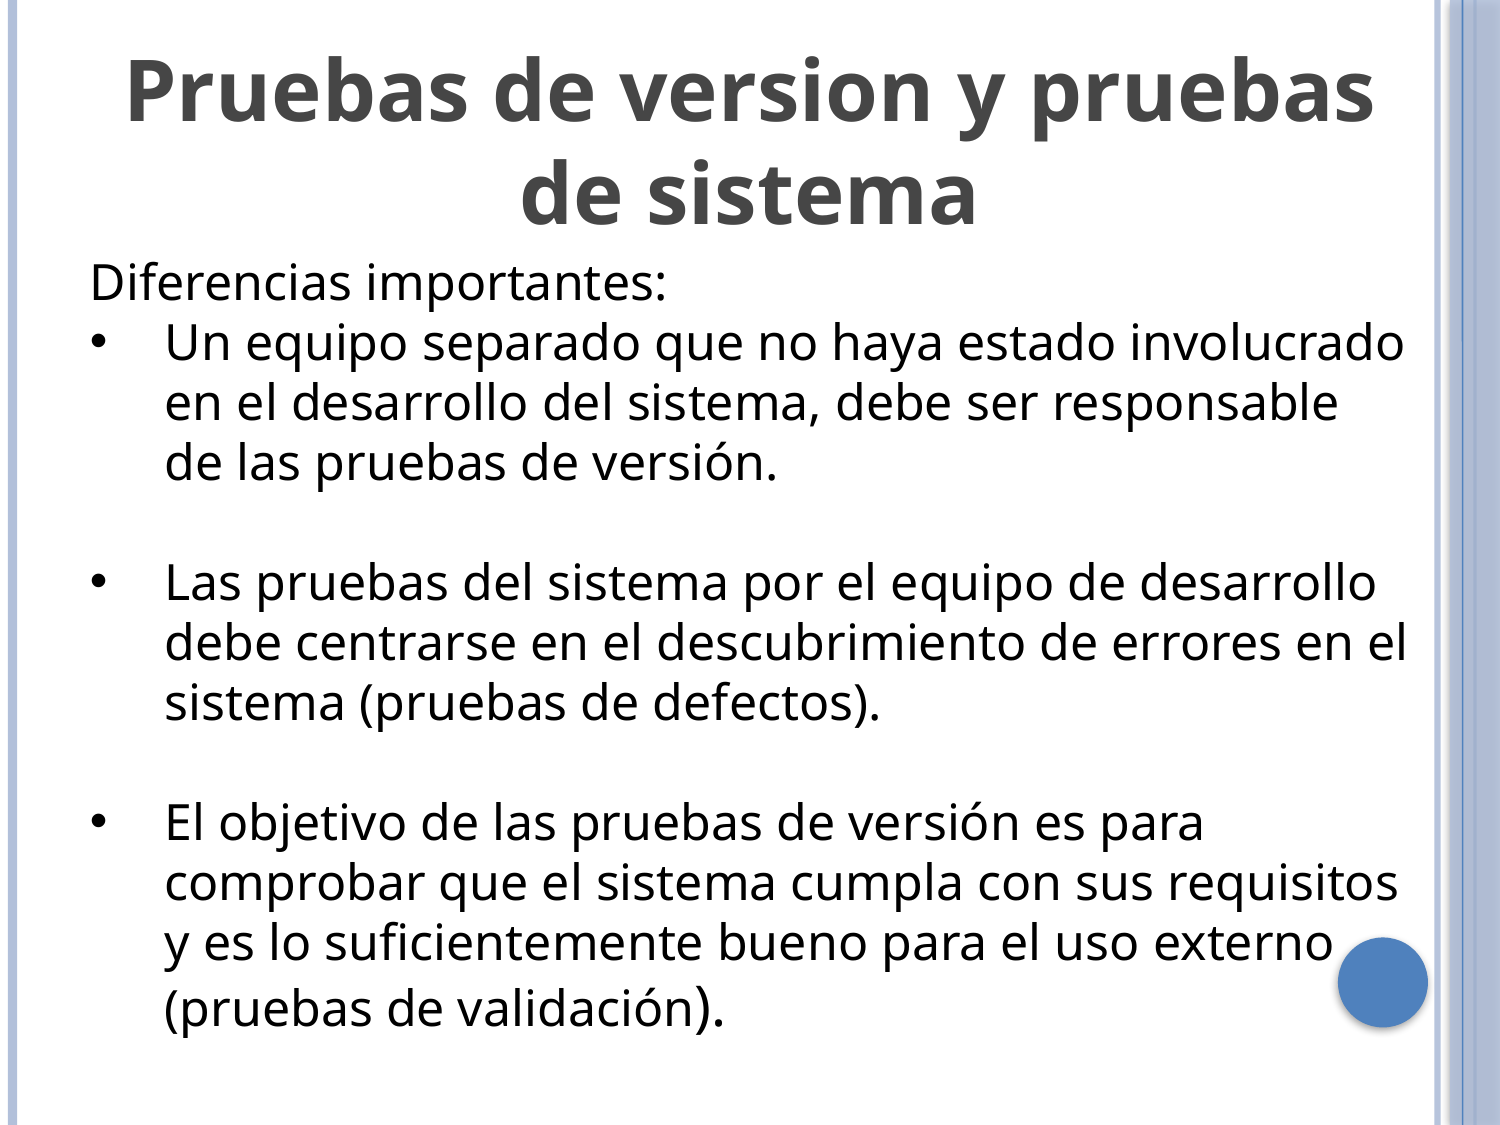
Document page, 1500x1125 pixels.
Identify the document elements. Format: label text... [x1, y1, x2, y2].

text_box Pruebas de version y pruebas de sistema [75, 45, 1425, 233]
text_box Diferencias importantes: Un equipo separado que no haya estado involucrado en el desarrollo del sistema, debe ser responsable de las pruebas de versión. Las pruebas del sistema por el equipo de desarrollo debe centrarse en el descubrimiento de errores en el sistema (pruebas de defectos). El objetivo de las pruebas de versión es para comprobar que el sistema cumpla con sus requisitos y es lo suficientemente bueno para el uso externo (pruebas de validación). [75, 243, 1425, 986]
